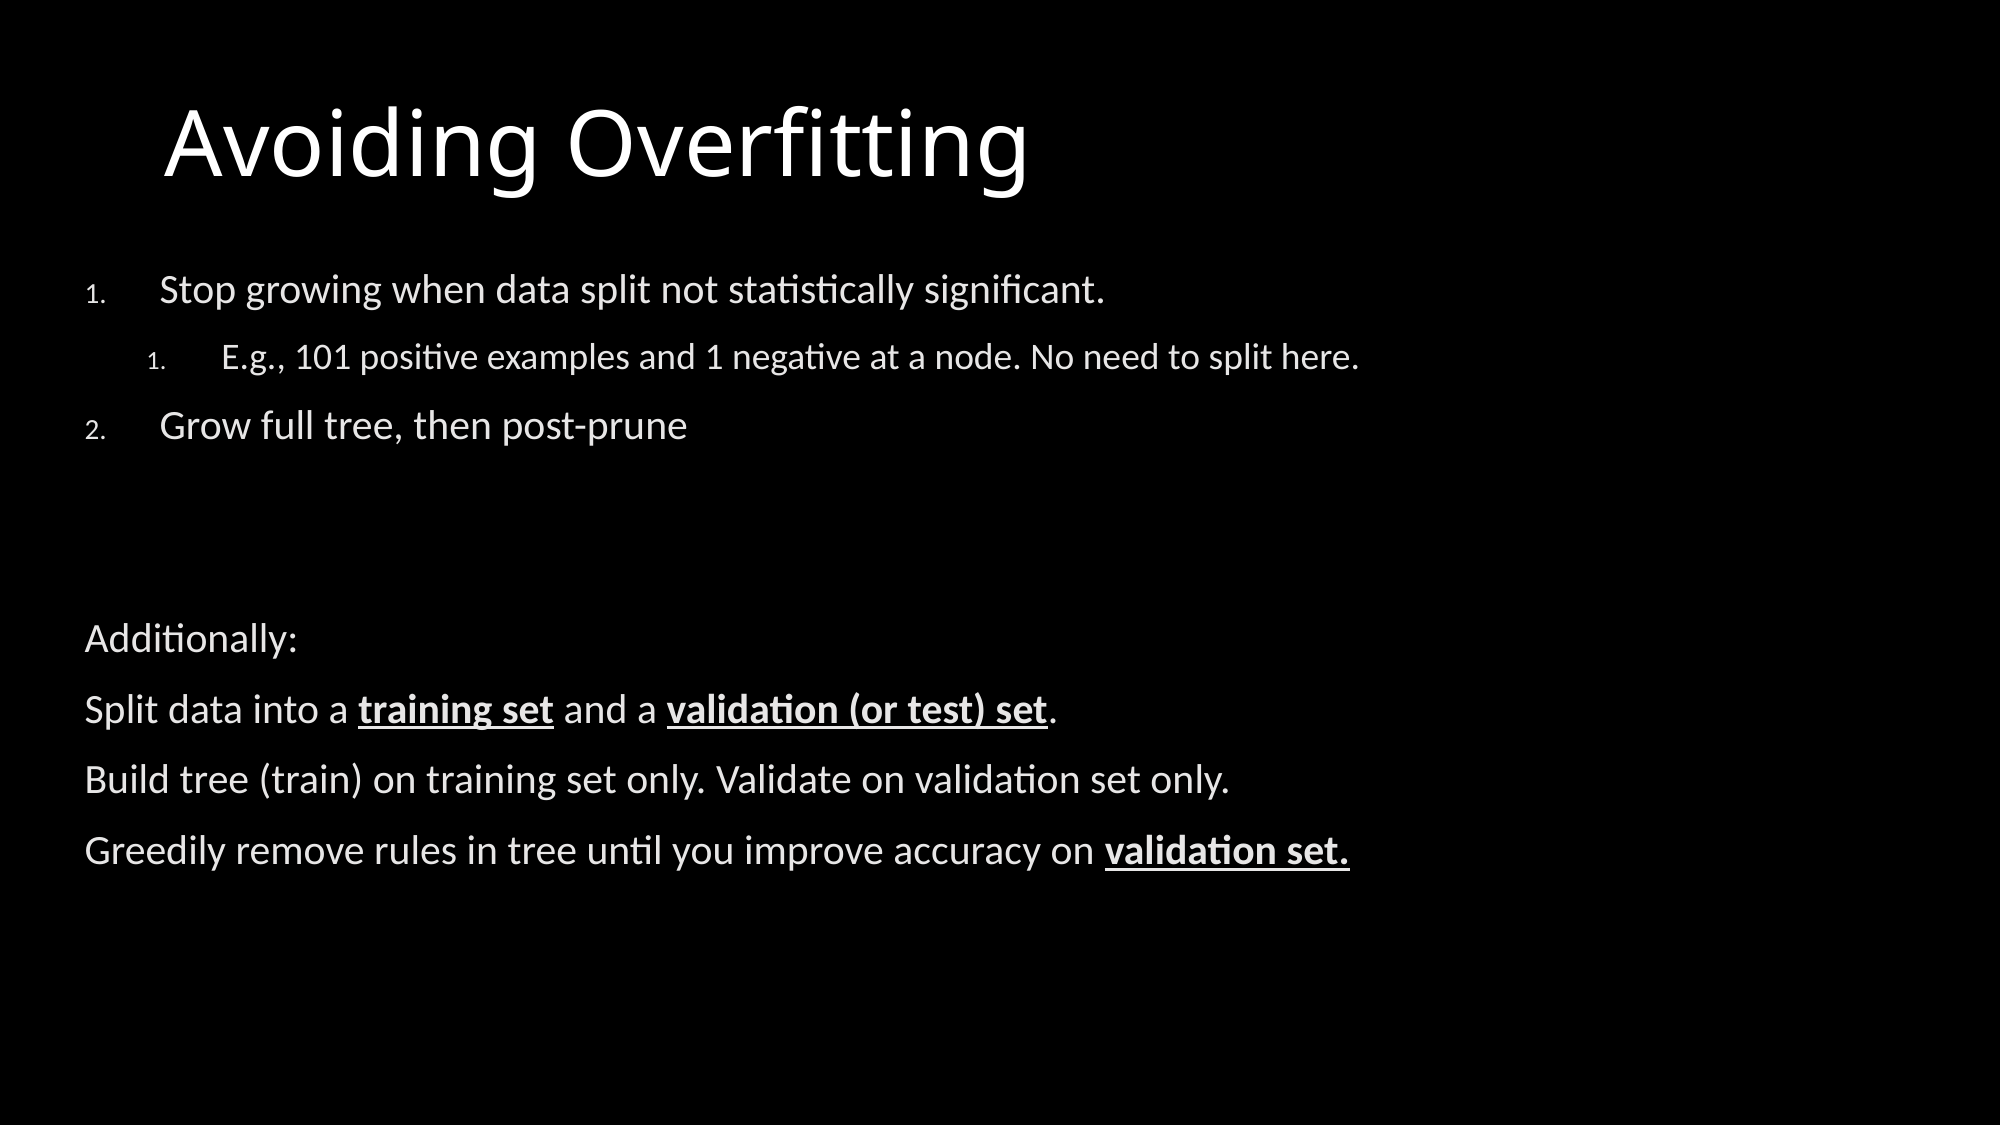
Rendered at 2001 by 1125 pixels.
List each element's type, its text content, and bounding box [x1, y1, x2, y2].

title Avoiding Overfitting [149, 66, 1849, 227]
text_box Stop growing when data split not statistically significant. E.g., 101 positive examples and 1 negative at a node. No need to split here. Grow full tree, then post-prune Additionally: Split data into a training set and a validation (or test) set. Build tree (train) on training set only. Validate on validation set only. Greedily remove rules in tree until you improve accuracy on validation set. [63, 254, 1910, 1098]
